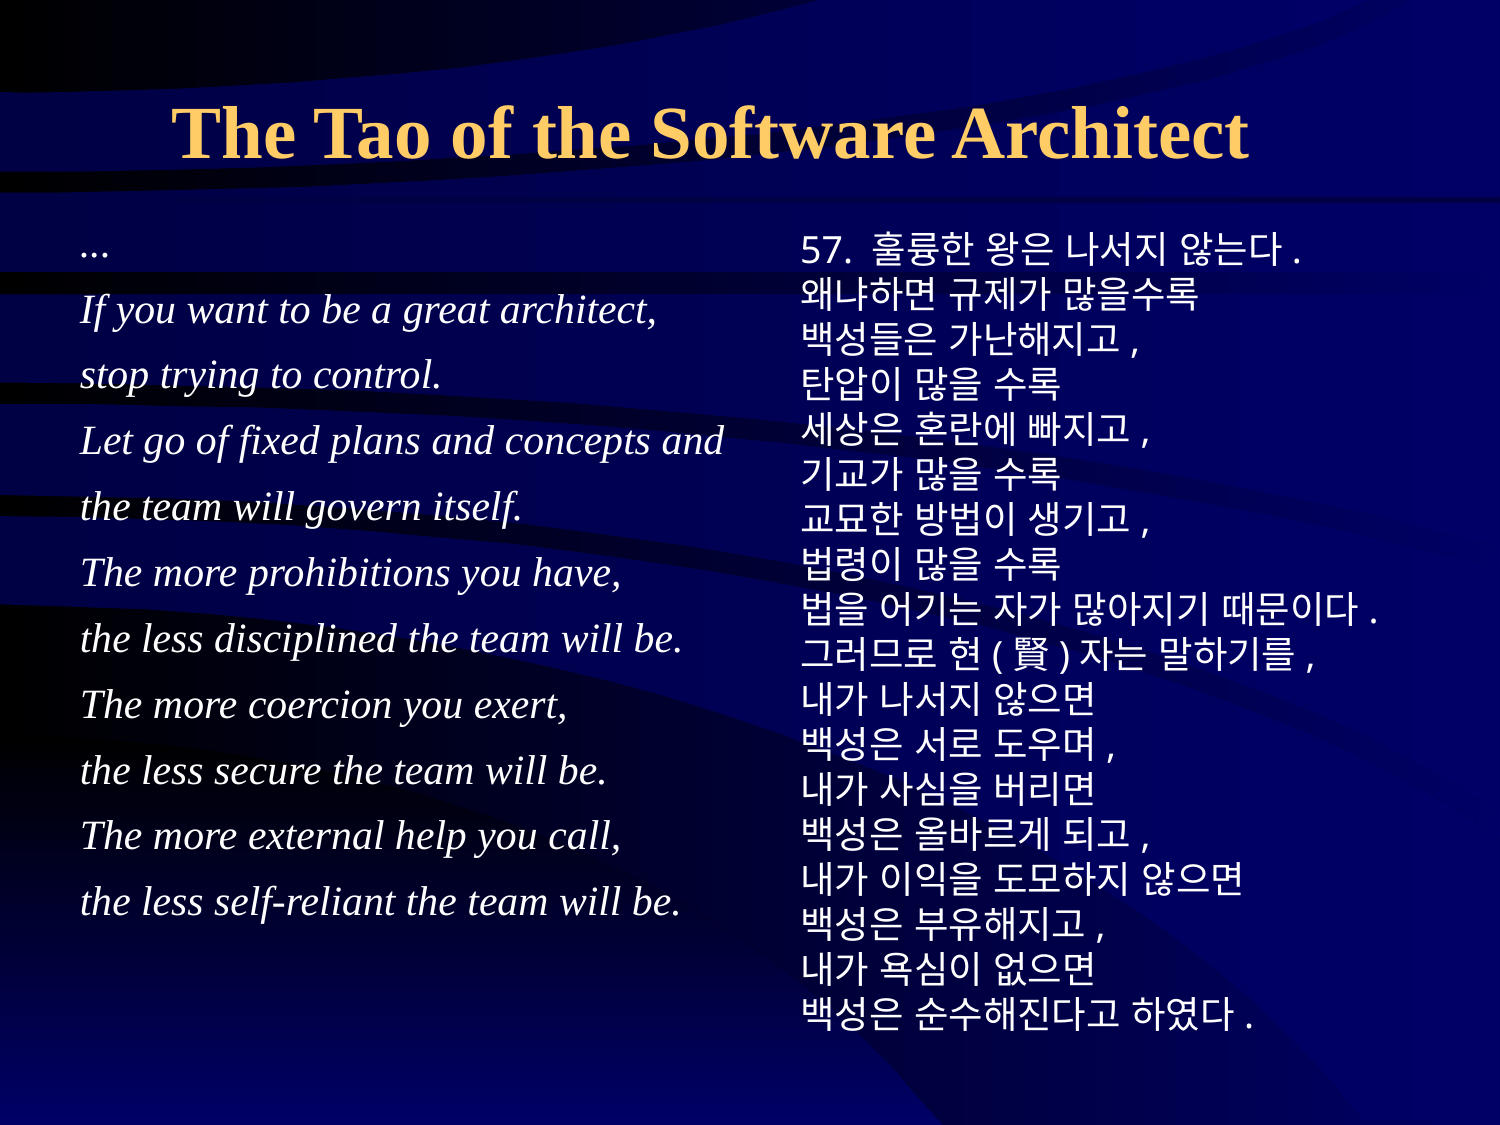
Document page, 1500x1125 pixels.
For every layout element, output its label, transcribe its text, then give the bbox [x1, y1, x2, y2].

list ... If you want to be a great architect, stop trying to control. Let go of fixed plans and concepts and the team will govern itself. The more prohibitions you have, the less disciplined the team will be. The more coercion you exert, the less secure the team will be. The more external help you call, the less self-reliant the team will be. [64, 213, 834, 1015]
text_box 57. 훌륭한 왕은 나서지 않는다. 왜냐하면 규제가 많을수록 백성들은 가난해지고, 탄압이 많을 수록 세상은 혼란에 빠지고, 기교가 많을 수록 교묘한 방법이 생기고, 법령이 많을 수록 법을 어기는 자가 많아지기 때문이다. 그러므로 현(賢)자는 말하기를, 내가 나서지 않으면 백성은 서로 도우며, 내가 사심을 버리면 백성은 올바르게 되고, 내가 이익을 도모하지 않으면 백성은 부유해지고, 내가 욕심이 없으면 백성은 순수해진다고 하였다. [785, 218, 1461, 1044]
title The Tao of the Software Architect [80, 66, 1451, 192]
